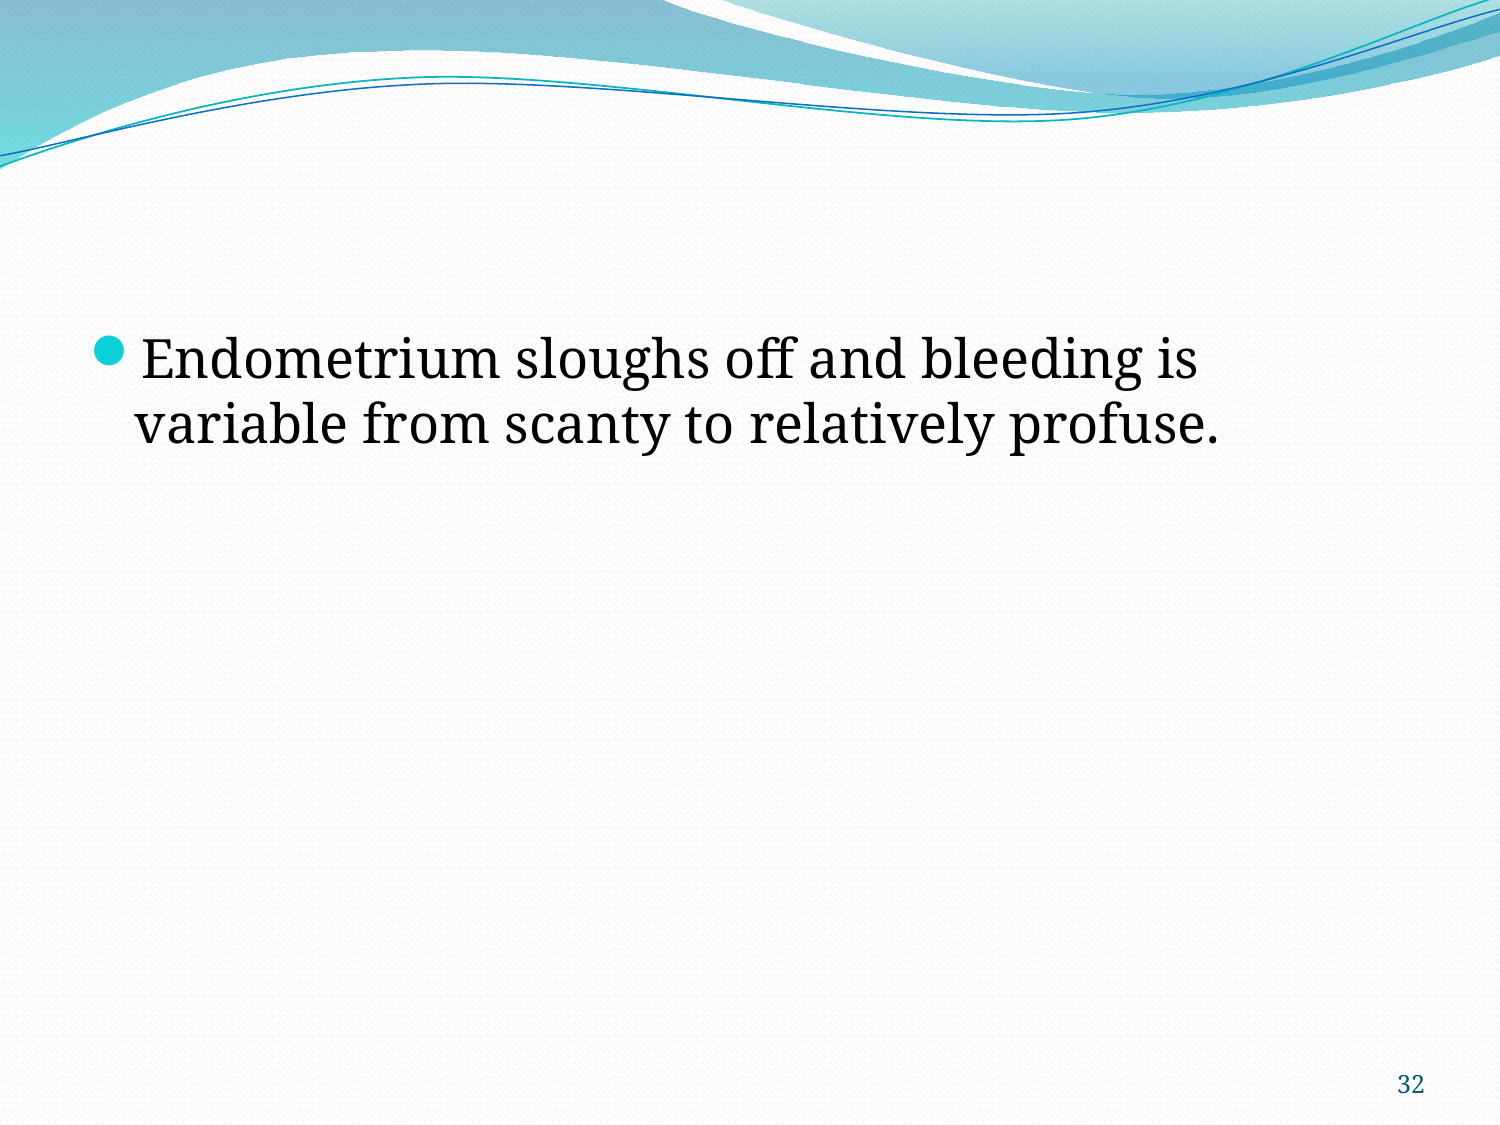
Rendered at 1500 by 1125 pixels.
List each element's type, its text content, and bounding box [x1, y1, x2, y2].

slide_number 32 [1299, 1042, 1425, 1103]
list Endometrium sloughs off and bleeding is variable from scanty to relatively profuse. [75, 317, 1425, 1038]
